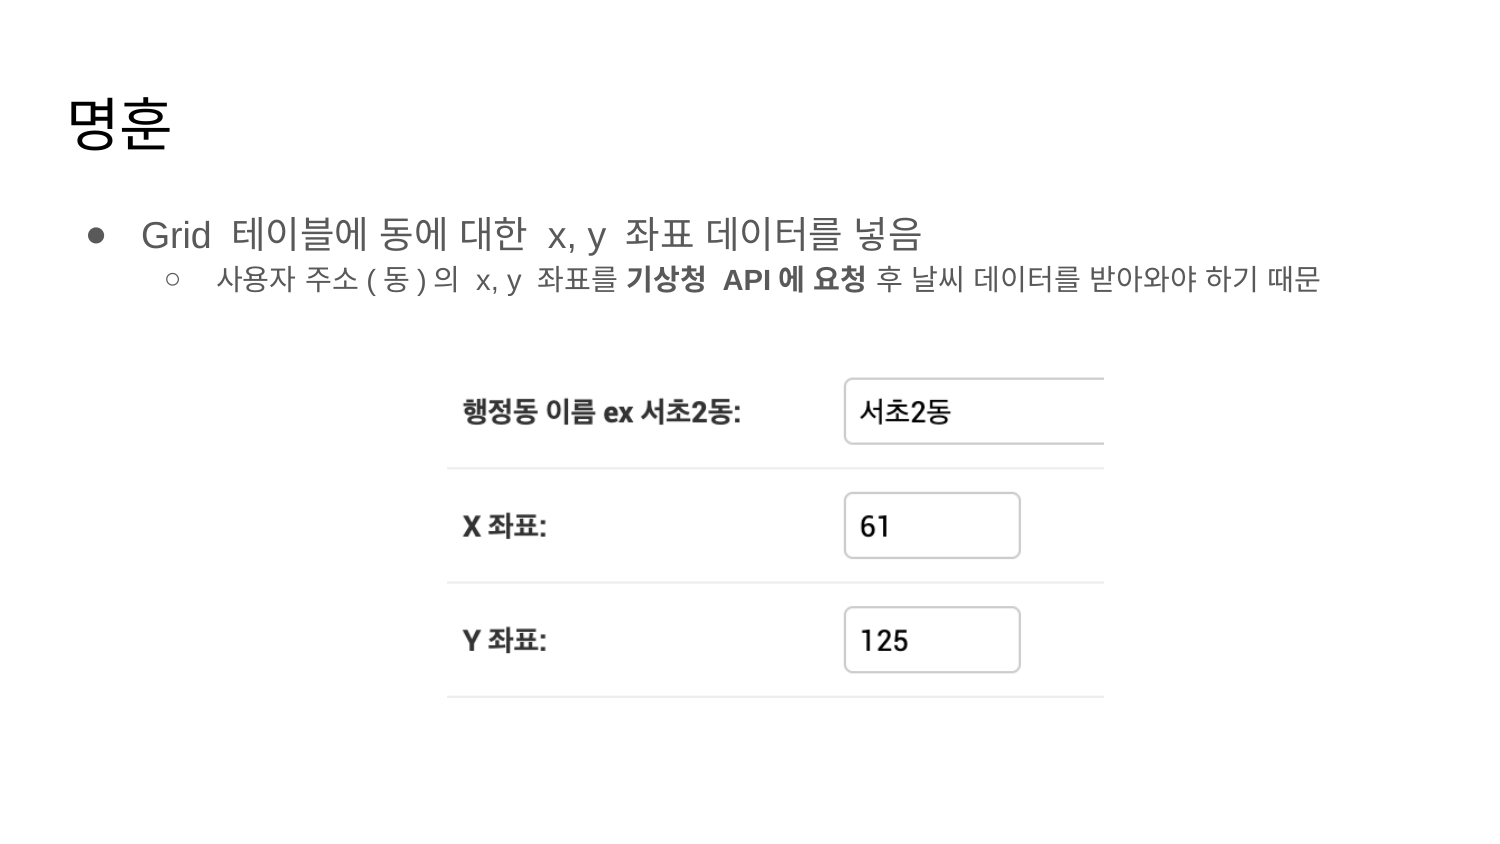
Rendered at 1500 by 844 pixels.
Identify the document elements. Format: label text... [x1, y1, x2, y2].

list Grid 테이블에 동에 대한 x, y 좌표 데이터를 넣음 사용자 주소(동)의 x, y 좌표를 기상청 API에 요청 후 날씨 데이터를 받아와야 하기 때문 [51, 189, 1449, 750]
picture [447, 352, 1104, 699]
title 명훈 [51, 72, 1449, 167]
